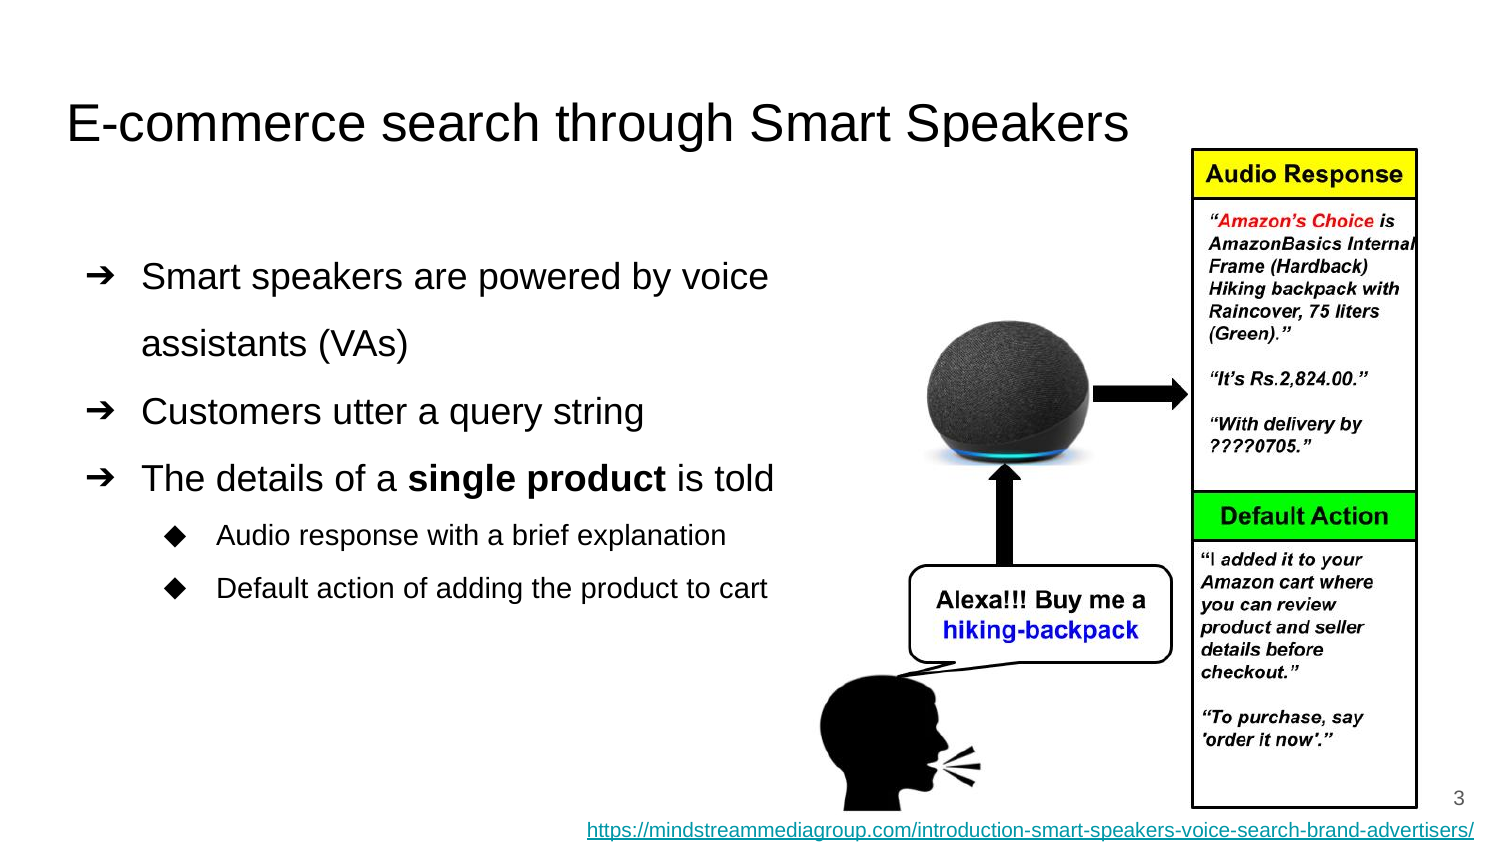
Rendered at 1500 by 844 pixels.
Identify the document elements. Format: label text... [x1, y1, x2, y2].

list Smart speakers are powered by voice assistants (VAs) Customers utter a query string The details of a single product is told Audio response with a brief explanation Default action of adding the product to cart [51, 214, 807, 775]
slide_number ‹#› [1389, 764, 1480, 830]
picture [812, 147, 1437, 816]
text_box https://mindstreammediagroup.com/introduction-smart-speakers-voice-search-brand-advertisers/ [571, 803, 1500, 844]
title E-commerce search through Smart Speakers [51, 72, 1449, 167]
